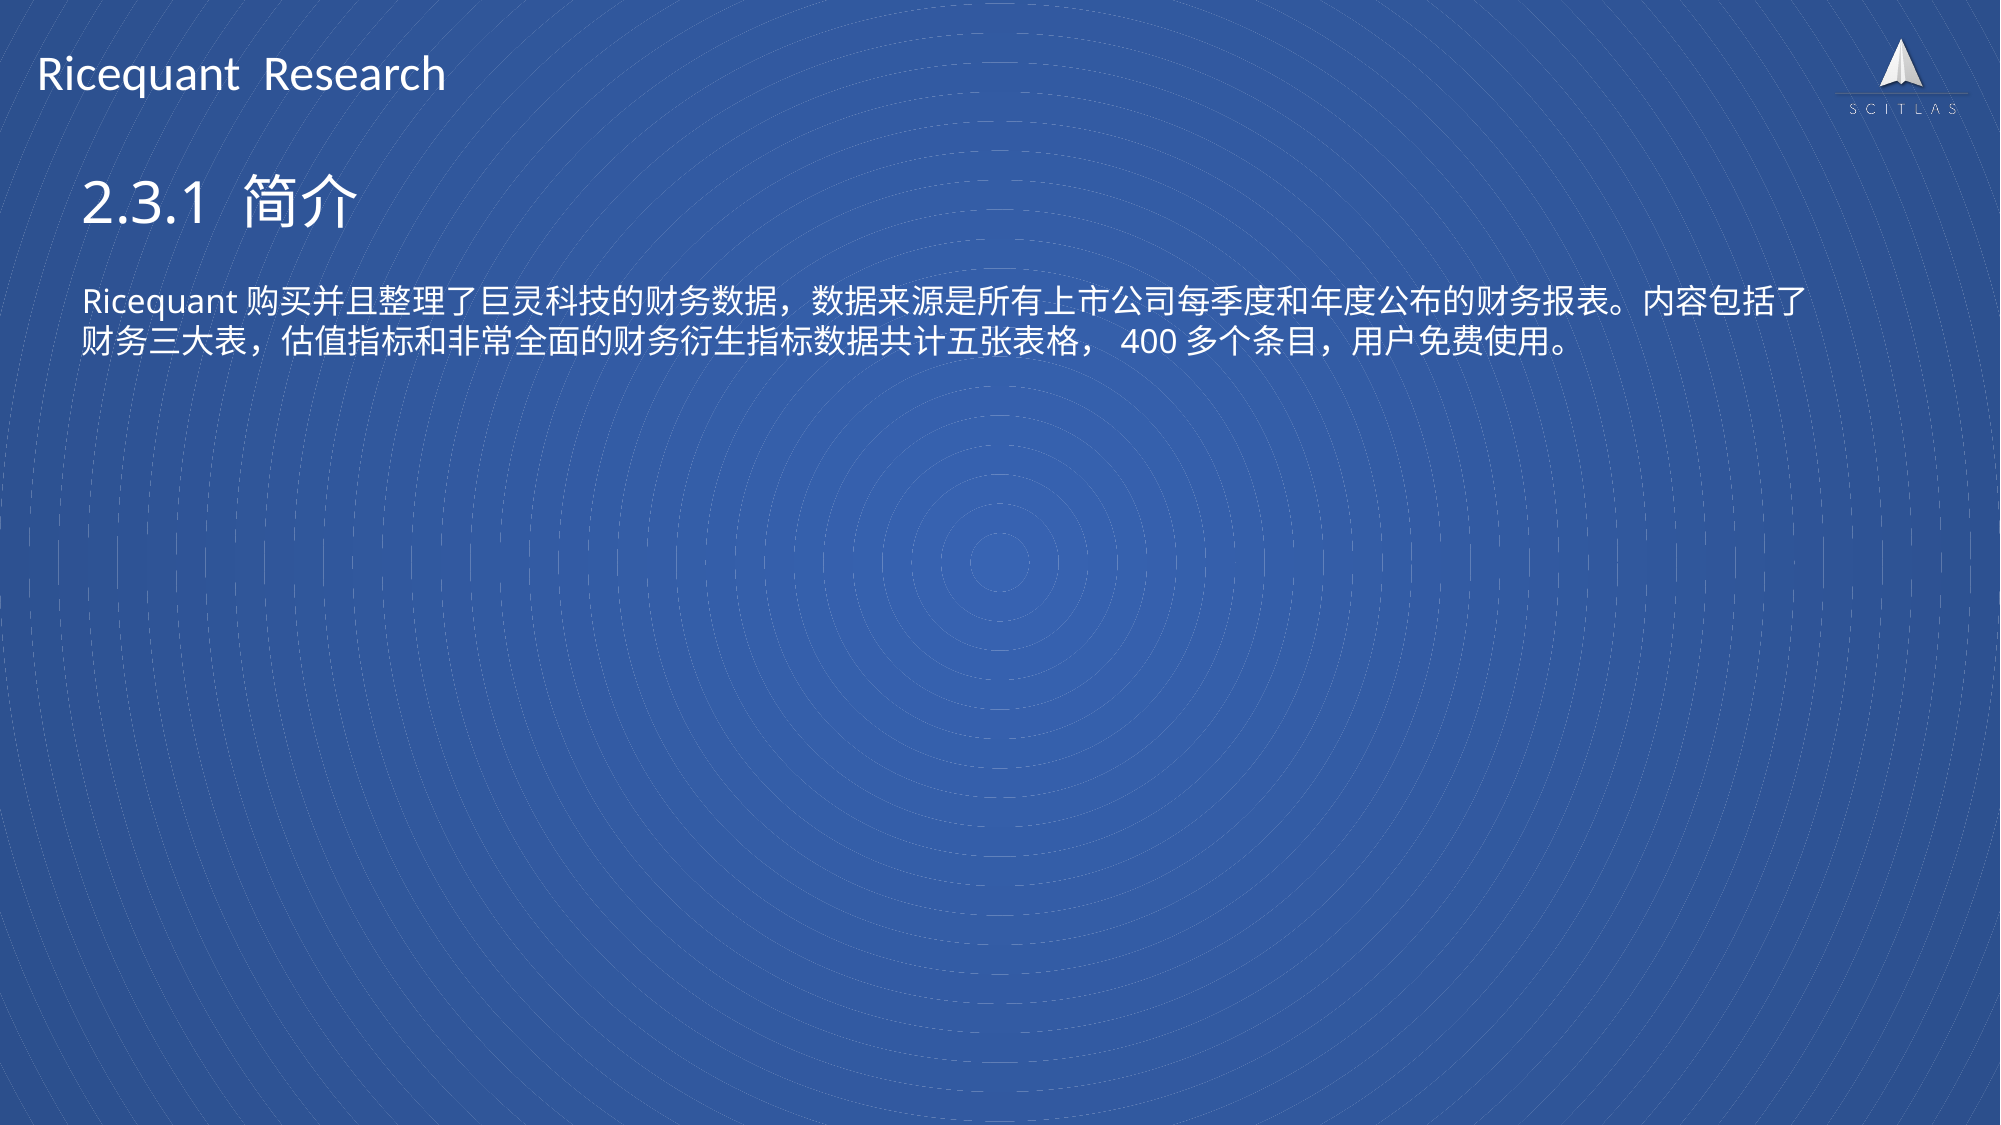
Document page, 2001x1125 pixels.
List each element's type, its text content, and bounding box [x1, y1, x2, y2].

text_box 2.3.1 简介 Ricequant购买并且整理了巨灵科技的财务数据，数据来源是所有上市公司每季度和年度公布的财务报表。内容包括了财务三大表，估值指标和非常全面的财务衍生指标数据共计五张表格，400多个条目，用户免费使用。 [67, 157, 1833, 667]
text_box Ricequant Research [22, 32, 778, 108]
picture [1802, 0, 2000, 142]
text_box [0, 0, 2000, 1125]
